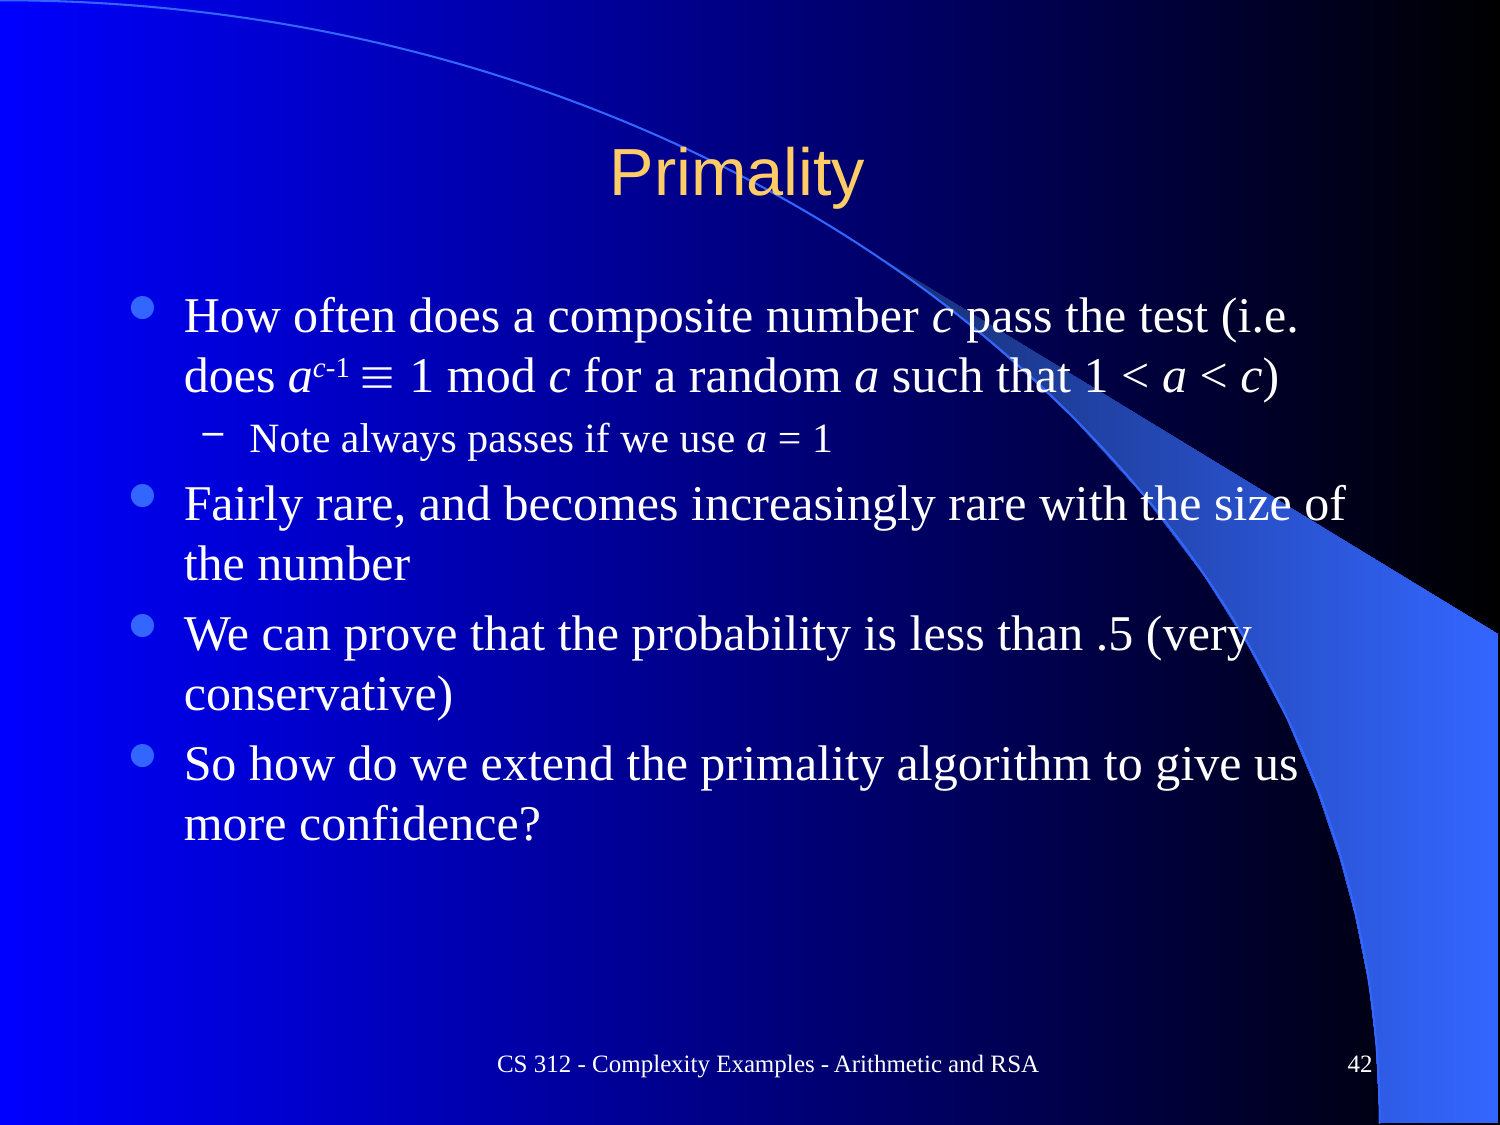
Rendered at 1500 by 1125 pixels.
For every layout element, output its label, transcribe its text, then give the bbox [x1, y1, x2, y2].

slide_number 42 [1074, 1024, 1388, 1101]
list How often does a composite number c pass the test (i.e. does ac-1  1 mod c for a random a such that 1 < a < c) Note always passes if we use a = 1 Fairly rare, and becomes increasingly rare with the size of the number We can prove that the probability is less than .5 (very conservative) So how do we extend the primality algorithm to give us more confidence? [112, 274, 1388, 1001]
title Primality [99, 99, 1376, 238]
footer CS 312 - Complexity Examples - Arithmetic and RSA [474, 1024, 1063, 1101]
